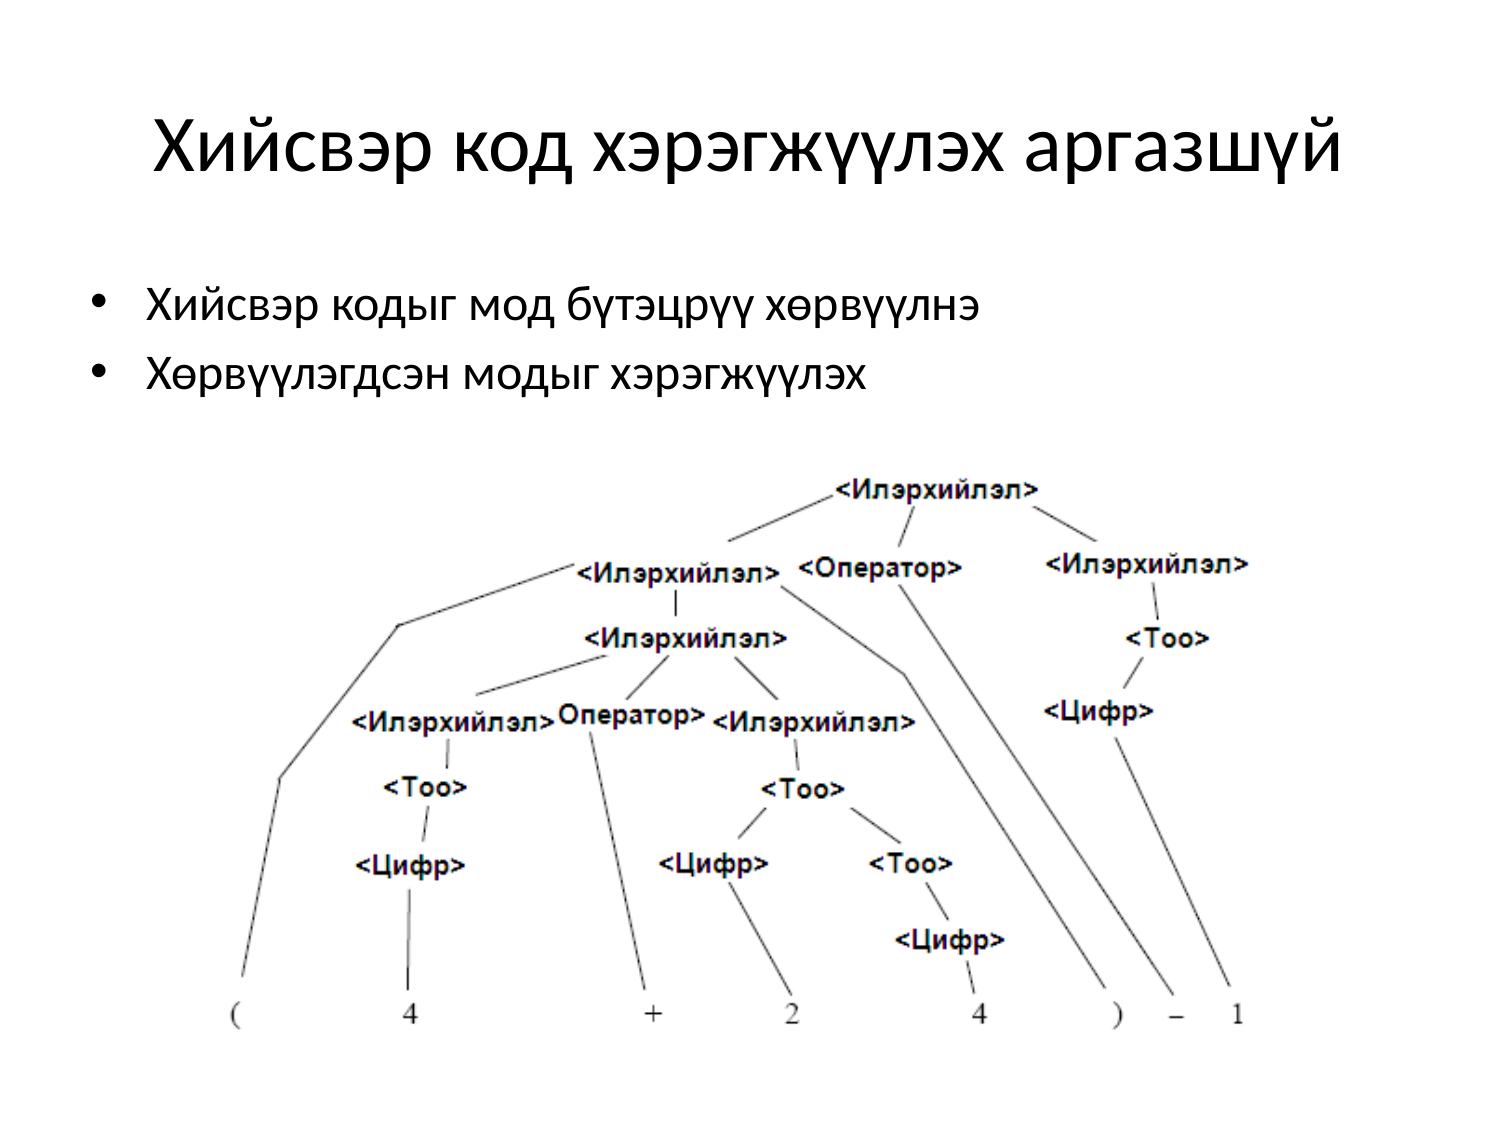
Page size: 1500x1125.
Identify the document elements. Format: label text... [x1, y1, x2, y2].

title Хийсвэр код хэрэгжүүлэх аргазшүй [75, 45, 1425, 233]
picture [212, 462, 1278, 1053]
list Хийсвэр кодыг мод бүтэцрүү хөрвүүлнэ Хөрвүүлэгдсэн модыг хэрэгжүүлэх [75, 262, 1425, 1005]
